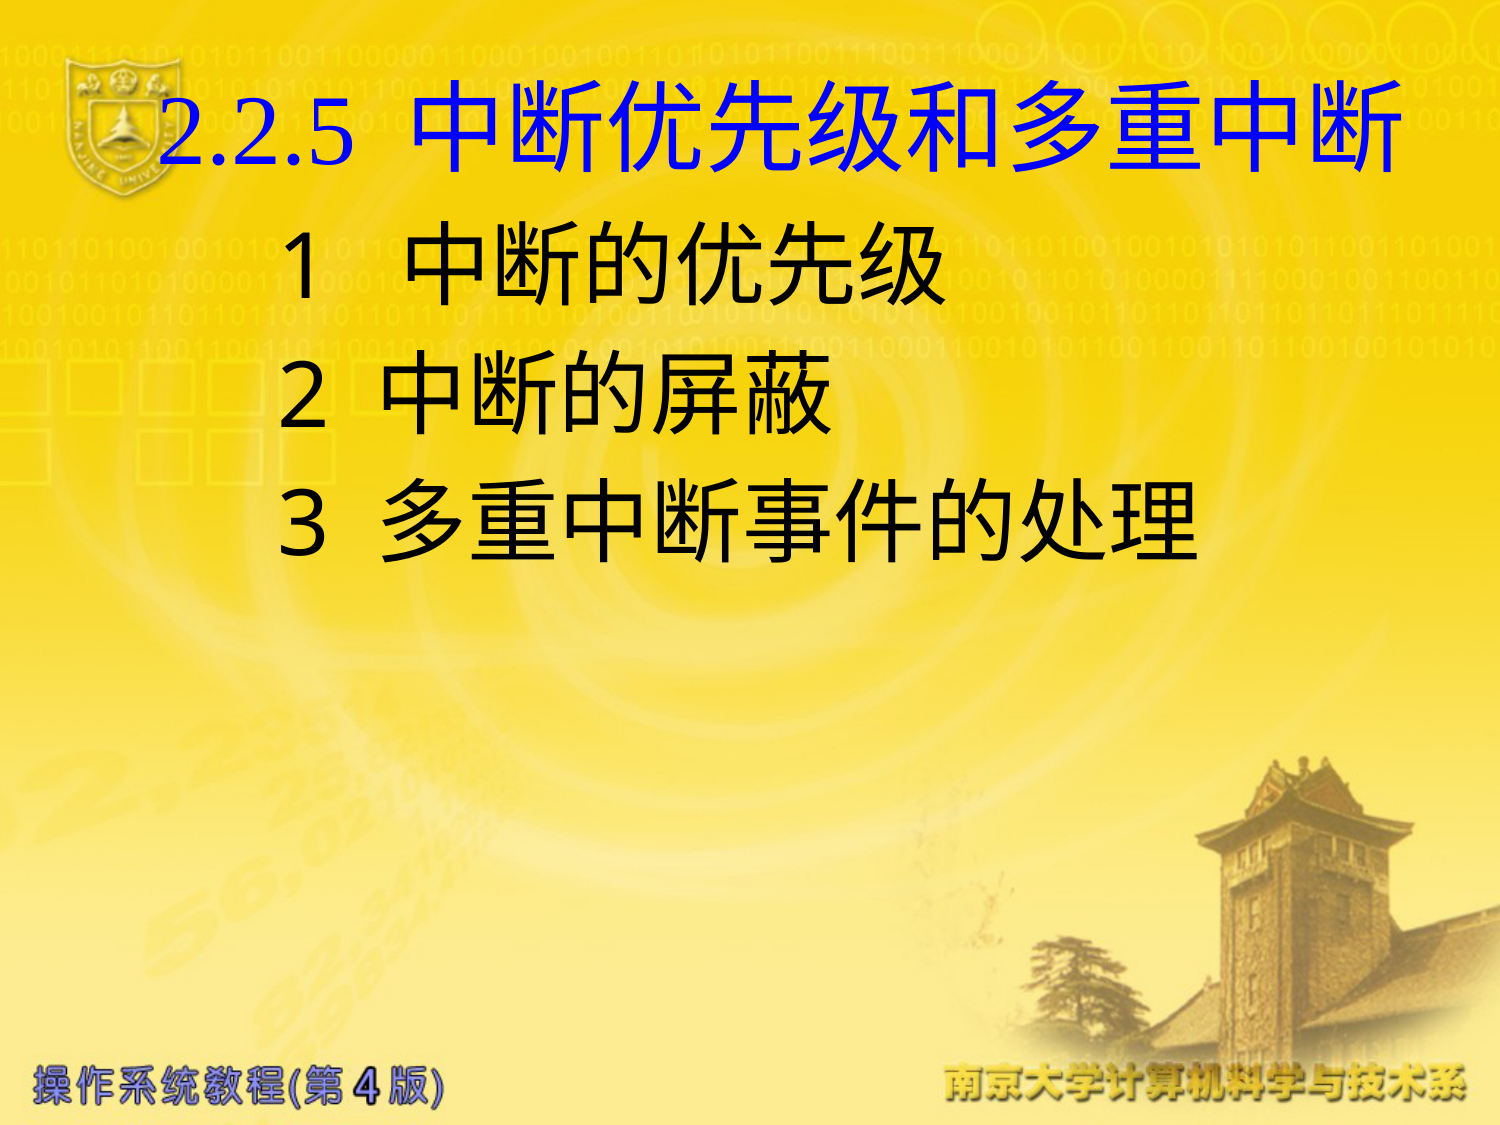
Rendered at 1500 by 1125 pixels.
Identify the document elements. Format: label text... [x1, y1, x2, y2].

text_box 1 中断的优先级 2 中断的屏蔽 3 多重中断事件的处理 [262, 200, 1313, 925]
picture [0, 0, 1500, 1125]
text_box 2.2.5 中断优先级和多重中断 [87, 37, 1475, 213]
